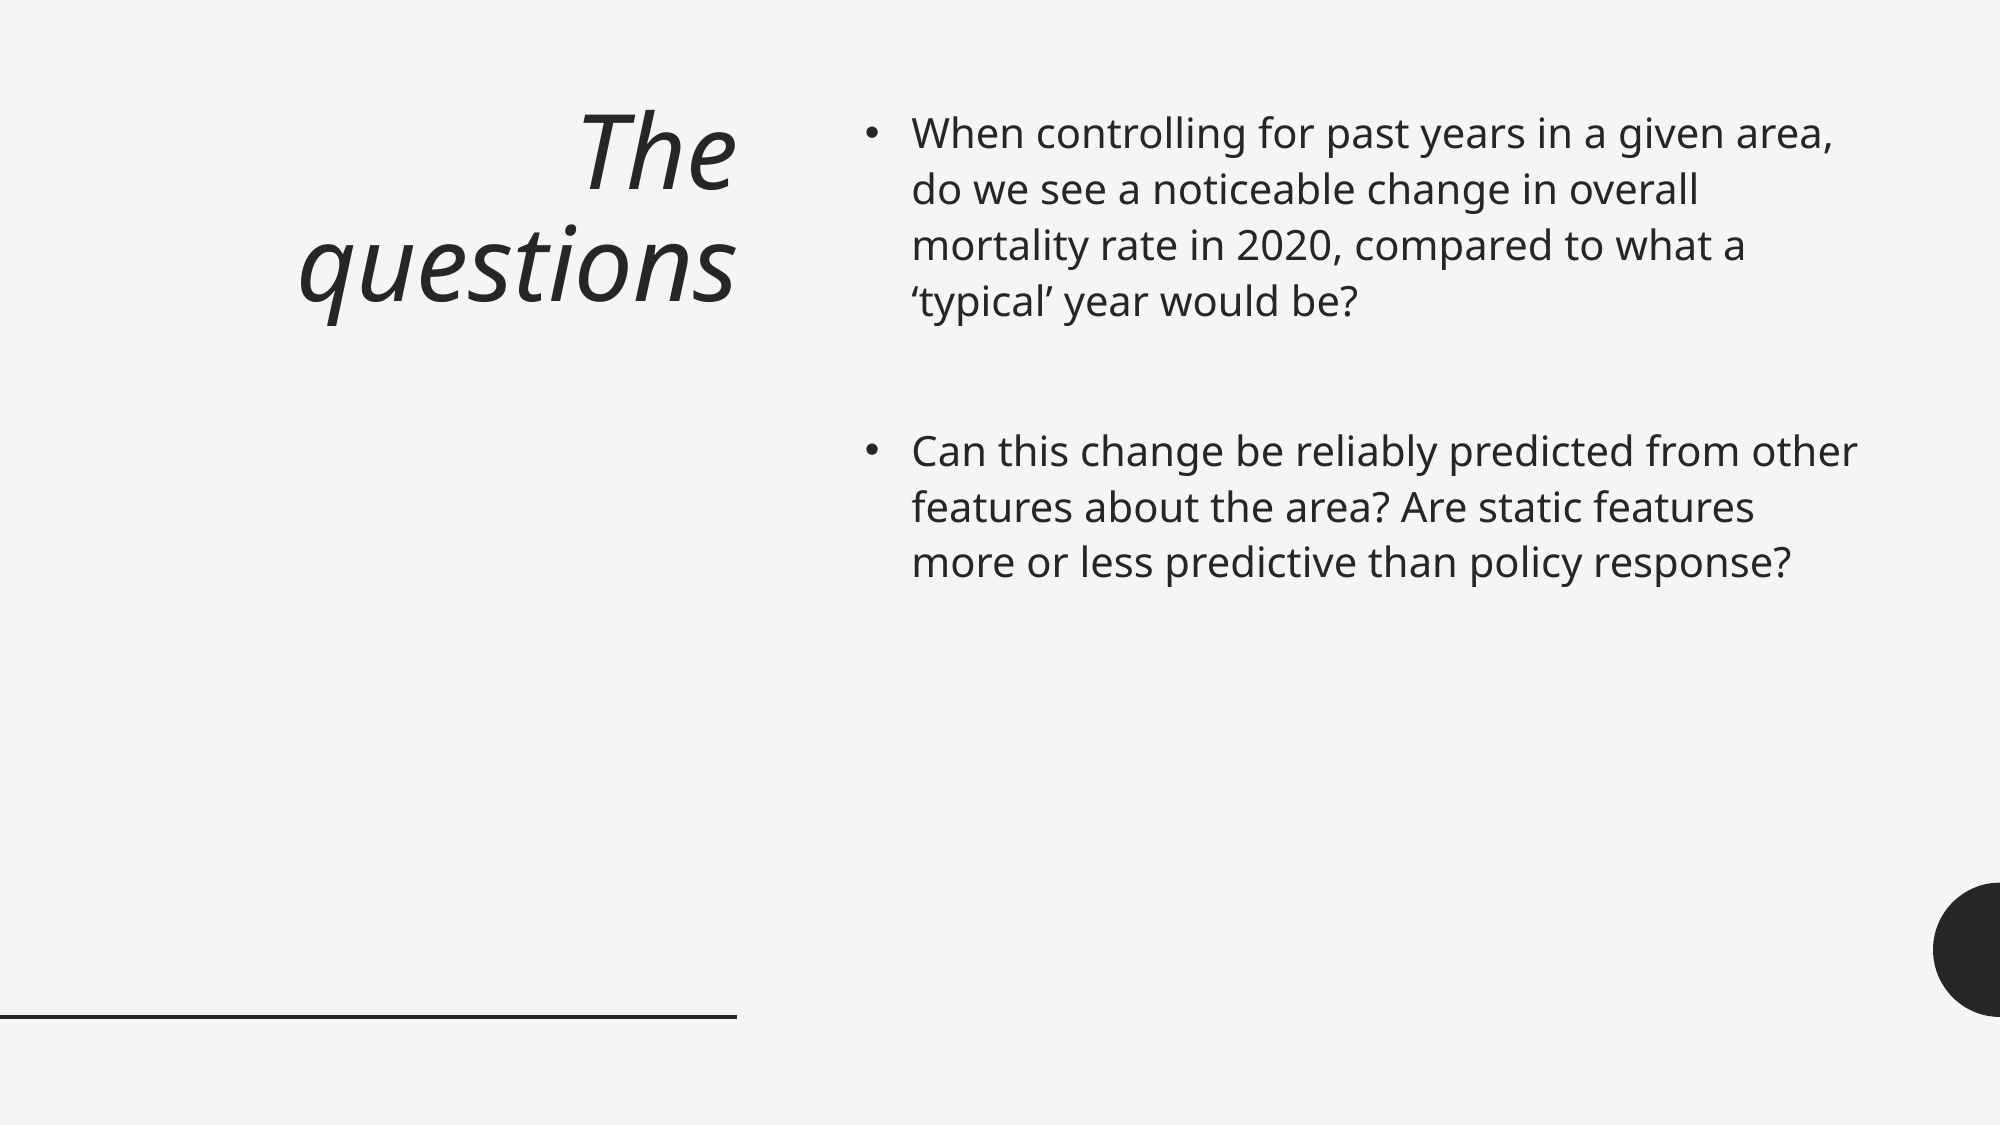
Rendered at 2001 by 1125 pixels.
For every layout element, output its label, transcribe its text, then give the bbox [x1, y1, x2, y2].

list When controlling for past years in a given area, do we see a noticeable change in overall mortality rate in 2020, compared to what a ‘typical’ year would be? Can this change be reliably predicted from other features about the area? Are static features more or less predictive than policy response? [849, 93, 1875, 1022]
title The questions [125, 91, 754, 905]
